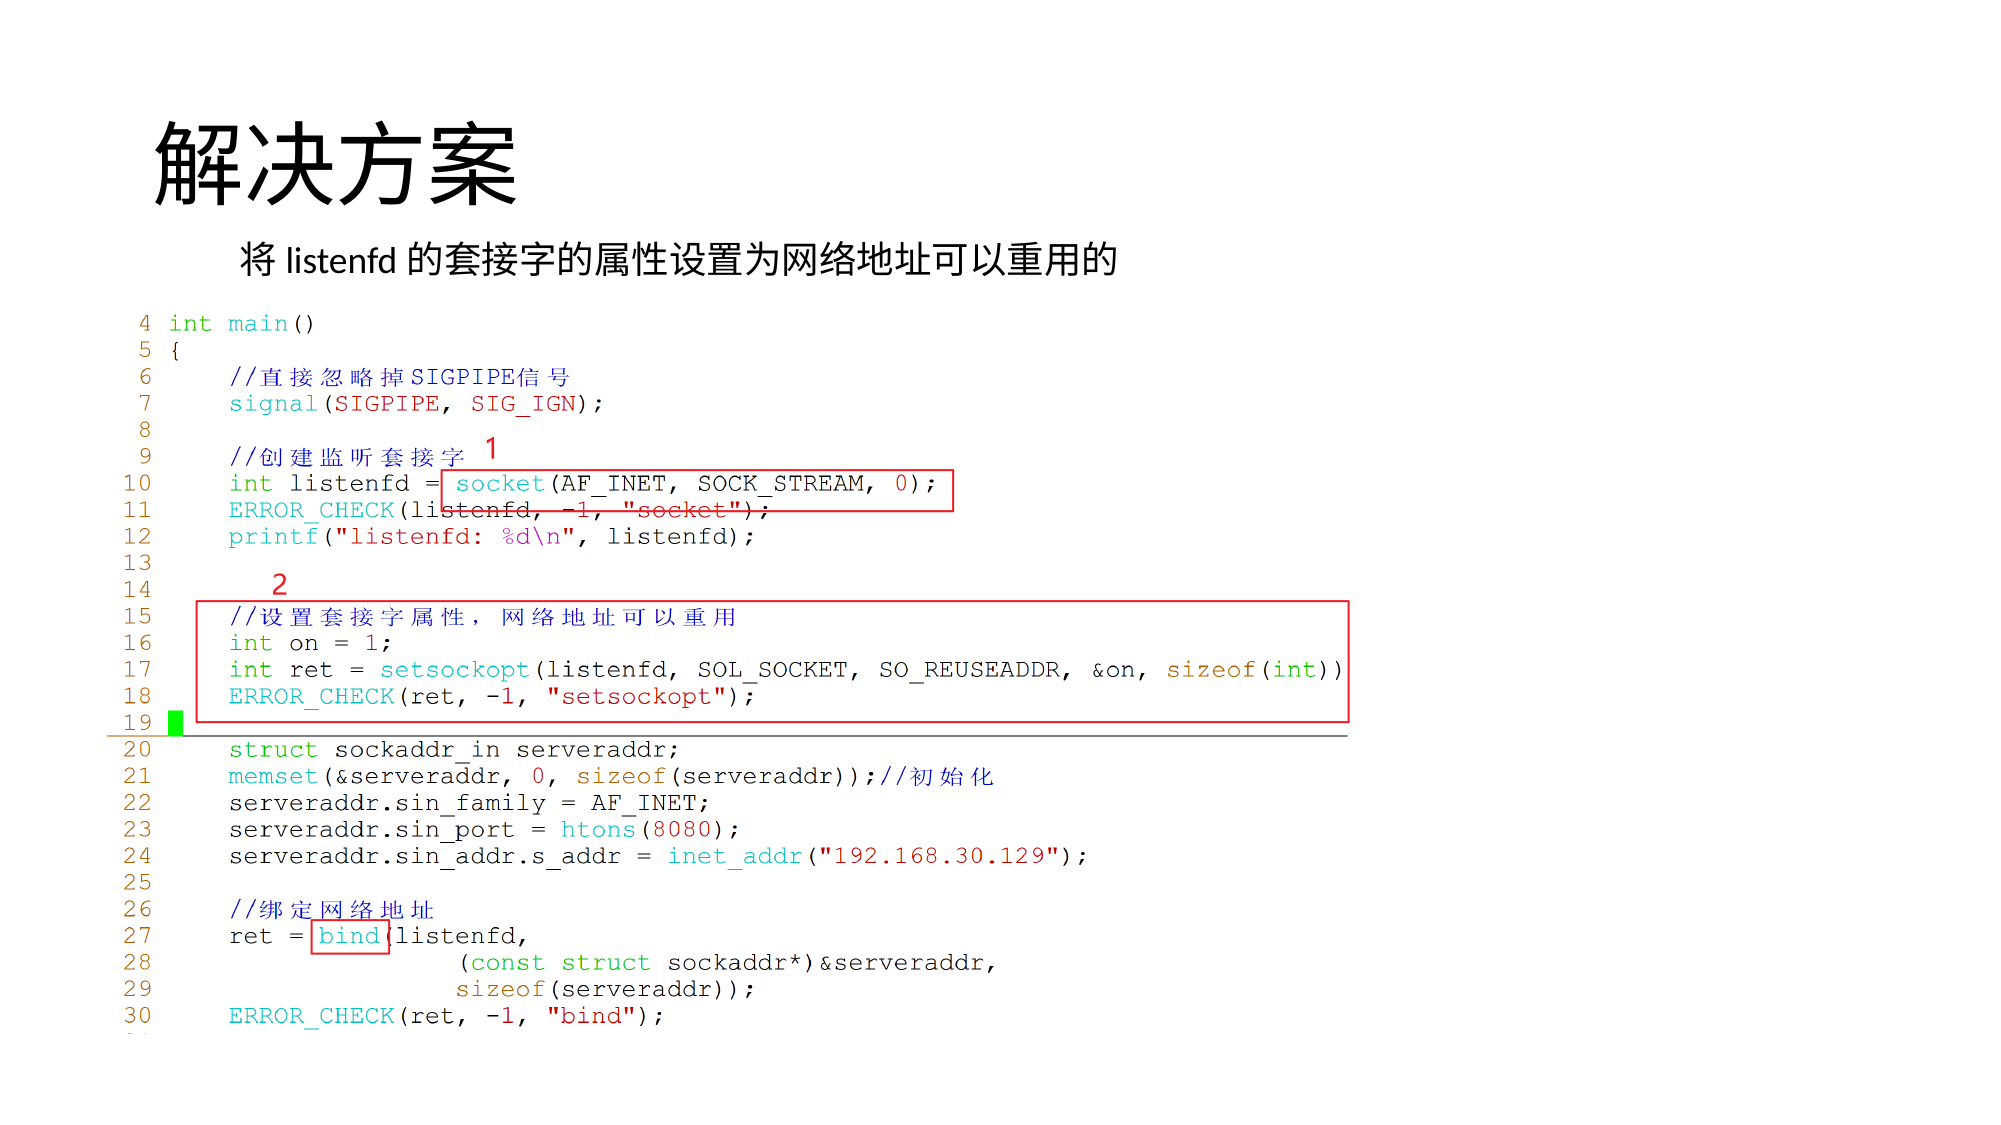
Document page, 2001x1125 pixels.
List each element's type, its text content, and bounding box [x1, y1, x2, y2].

picture [107, 311, 1357, 1034]
title 解决方案 [137, 59, 1863, 278]
text_box 将listenfd的套接字的属性设置为网络地址可以重用的 [224, 229, 1251, 289]
